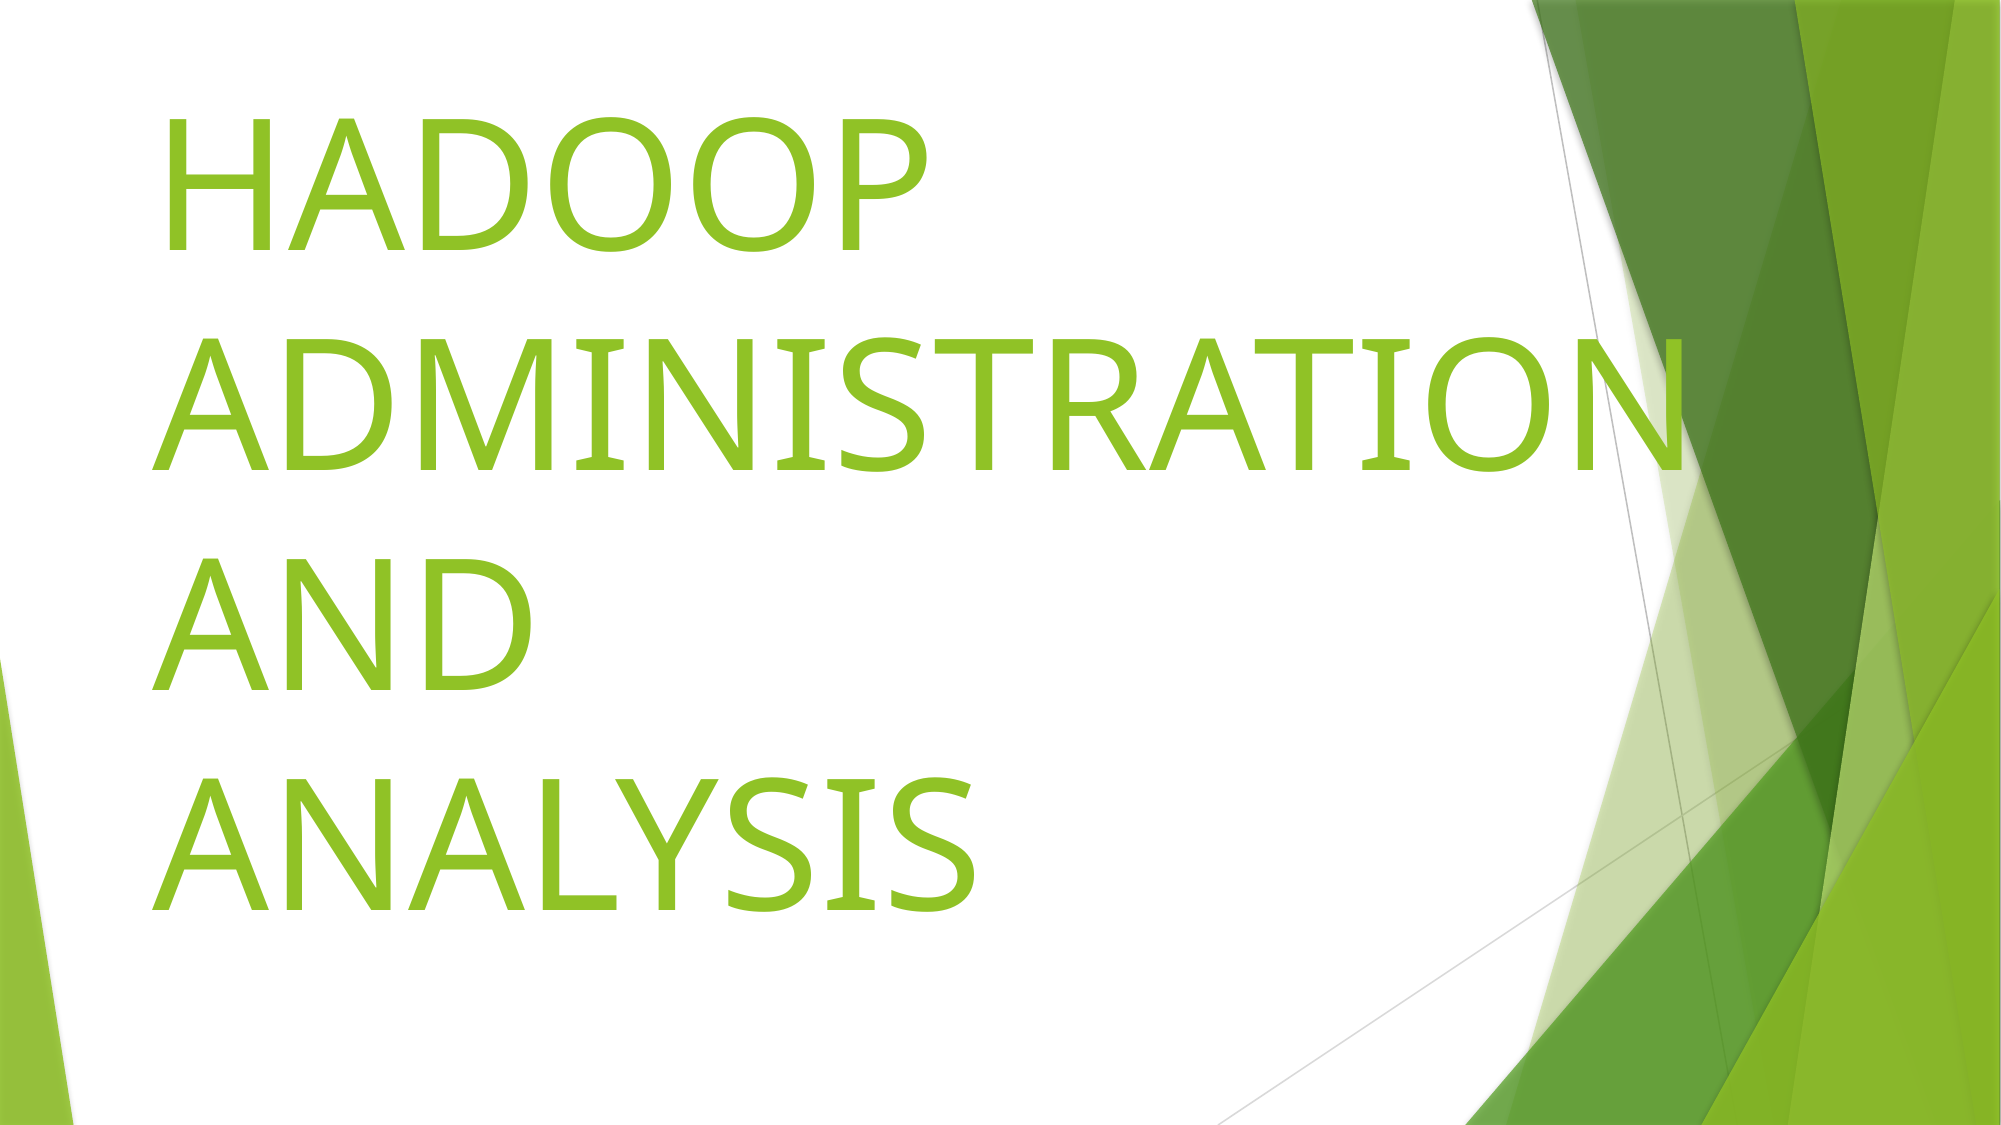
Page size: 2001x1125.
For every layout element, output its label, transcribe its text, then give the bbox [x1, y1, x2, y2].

title HADOOP ADMINISTRATION AND ANALYSIS [137, 59, 1863, 1062]
